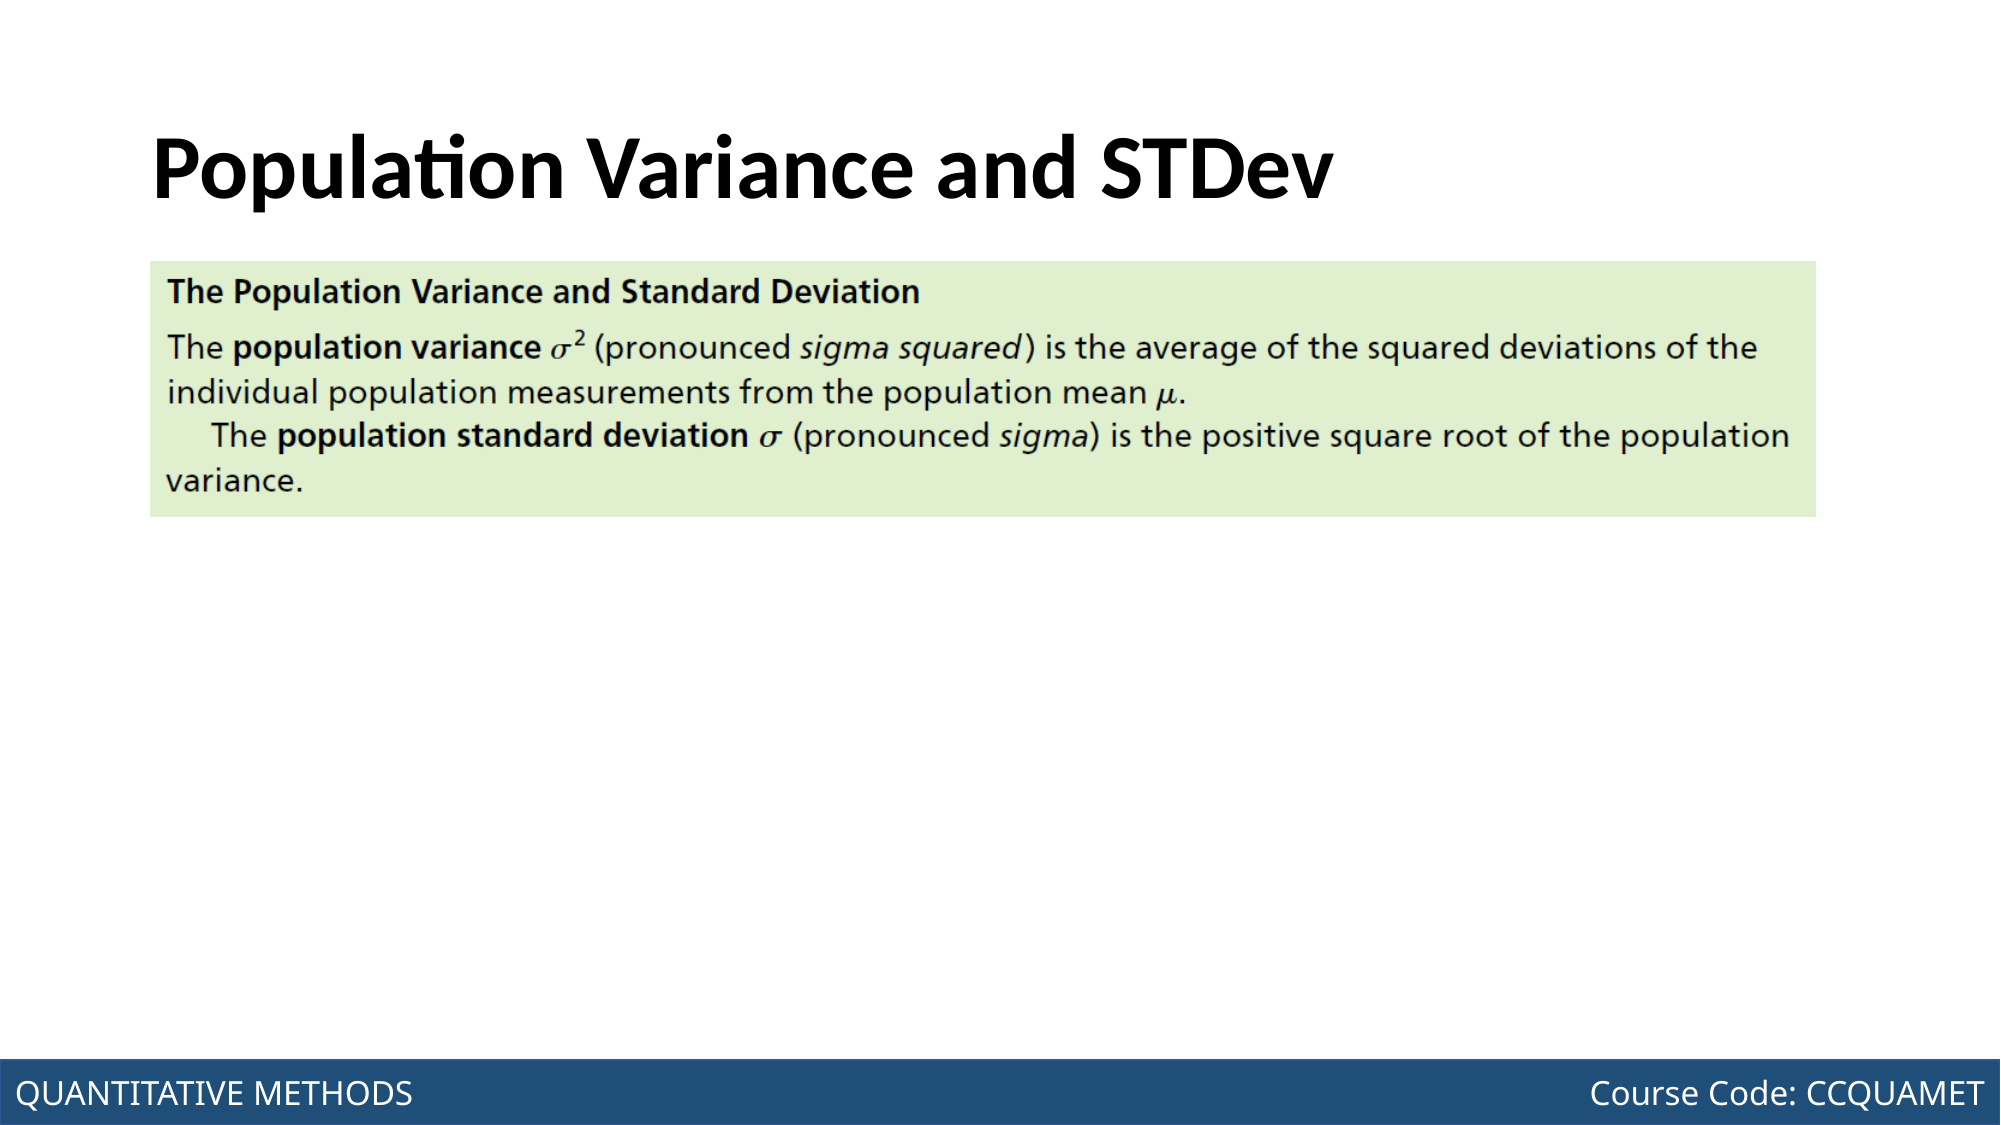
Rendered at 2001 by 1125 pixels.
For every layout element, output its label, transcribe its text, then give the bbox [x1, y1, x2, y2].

text_box Course Code: CCQUAMET [1516, 1064, 2000, 1120]
picture [149, 261, 1816, 517]
title Population Variance and STDev [137, 59, 1863, 278]
text_box [0, 1059, 2000, 1125]
text_box QUANTITATIVE METHODS [0, 1064, 595, 1120]
